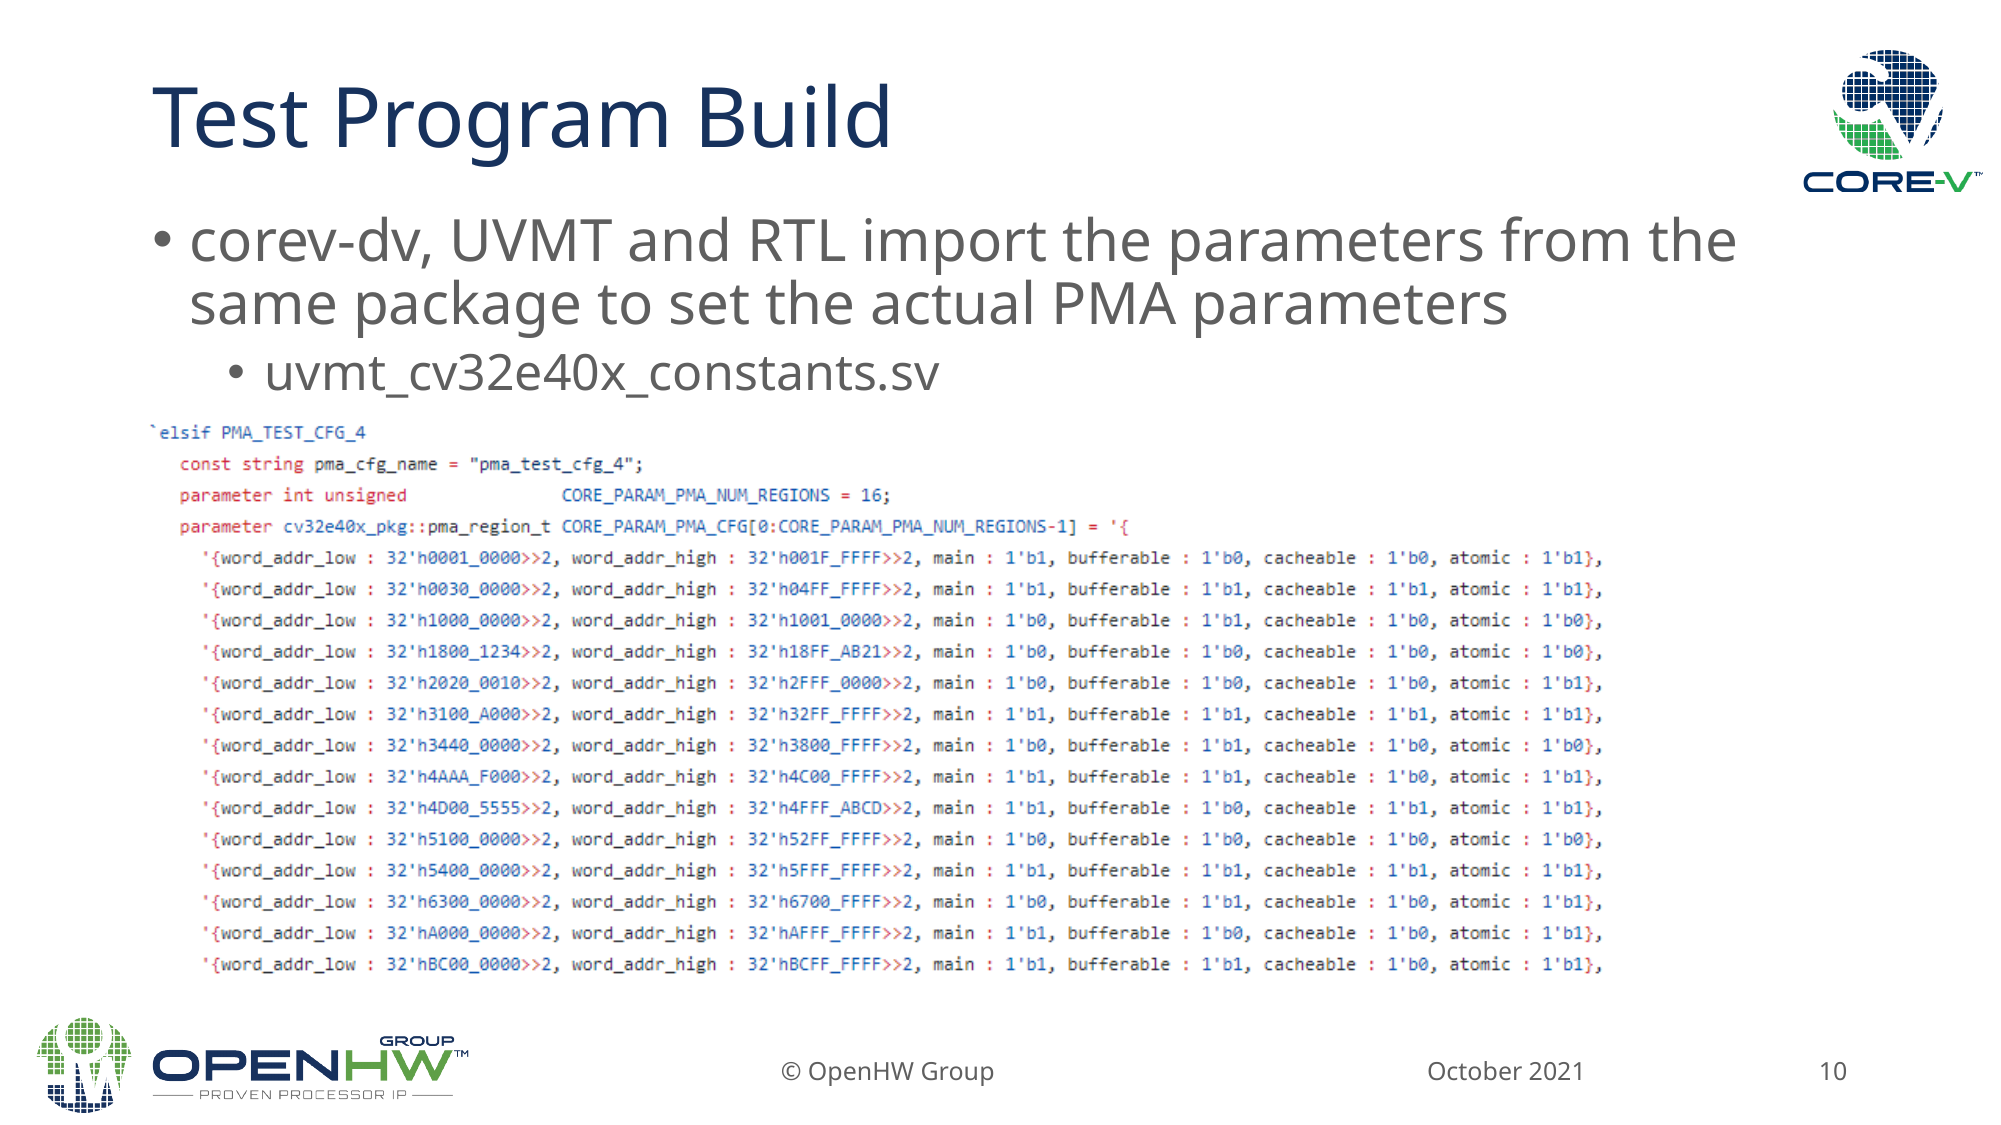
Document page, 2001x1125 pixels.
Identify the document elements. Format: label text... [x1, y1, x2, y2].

slide_number 10 [1782, 1042, 1863, 1103]
picture [137, 414, 1610, 984]
picture [32, 1013, 473, 1117]
title Test Program Build [137, 59, 1804, 181]
footer © OpenHW Group [550, 1042, 1226, 1103]
list corev-dv, UVMT and RTL import the parameters from the same package to set the actual PMA parameters uvmt_cv32e40x_constants.sv [137, 203, 1863, 1014]
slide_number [1335, 1040, 1678, 1101]
